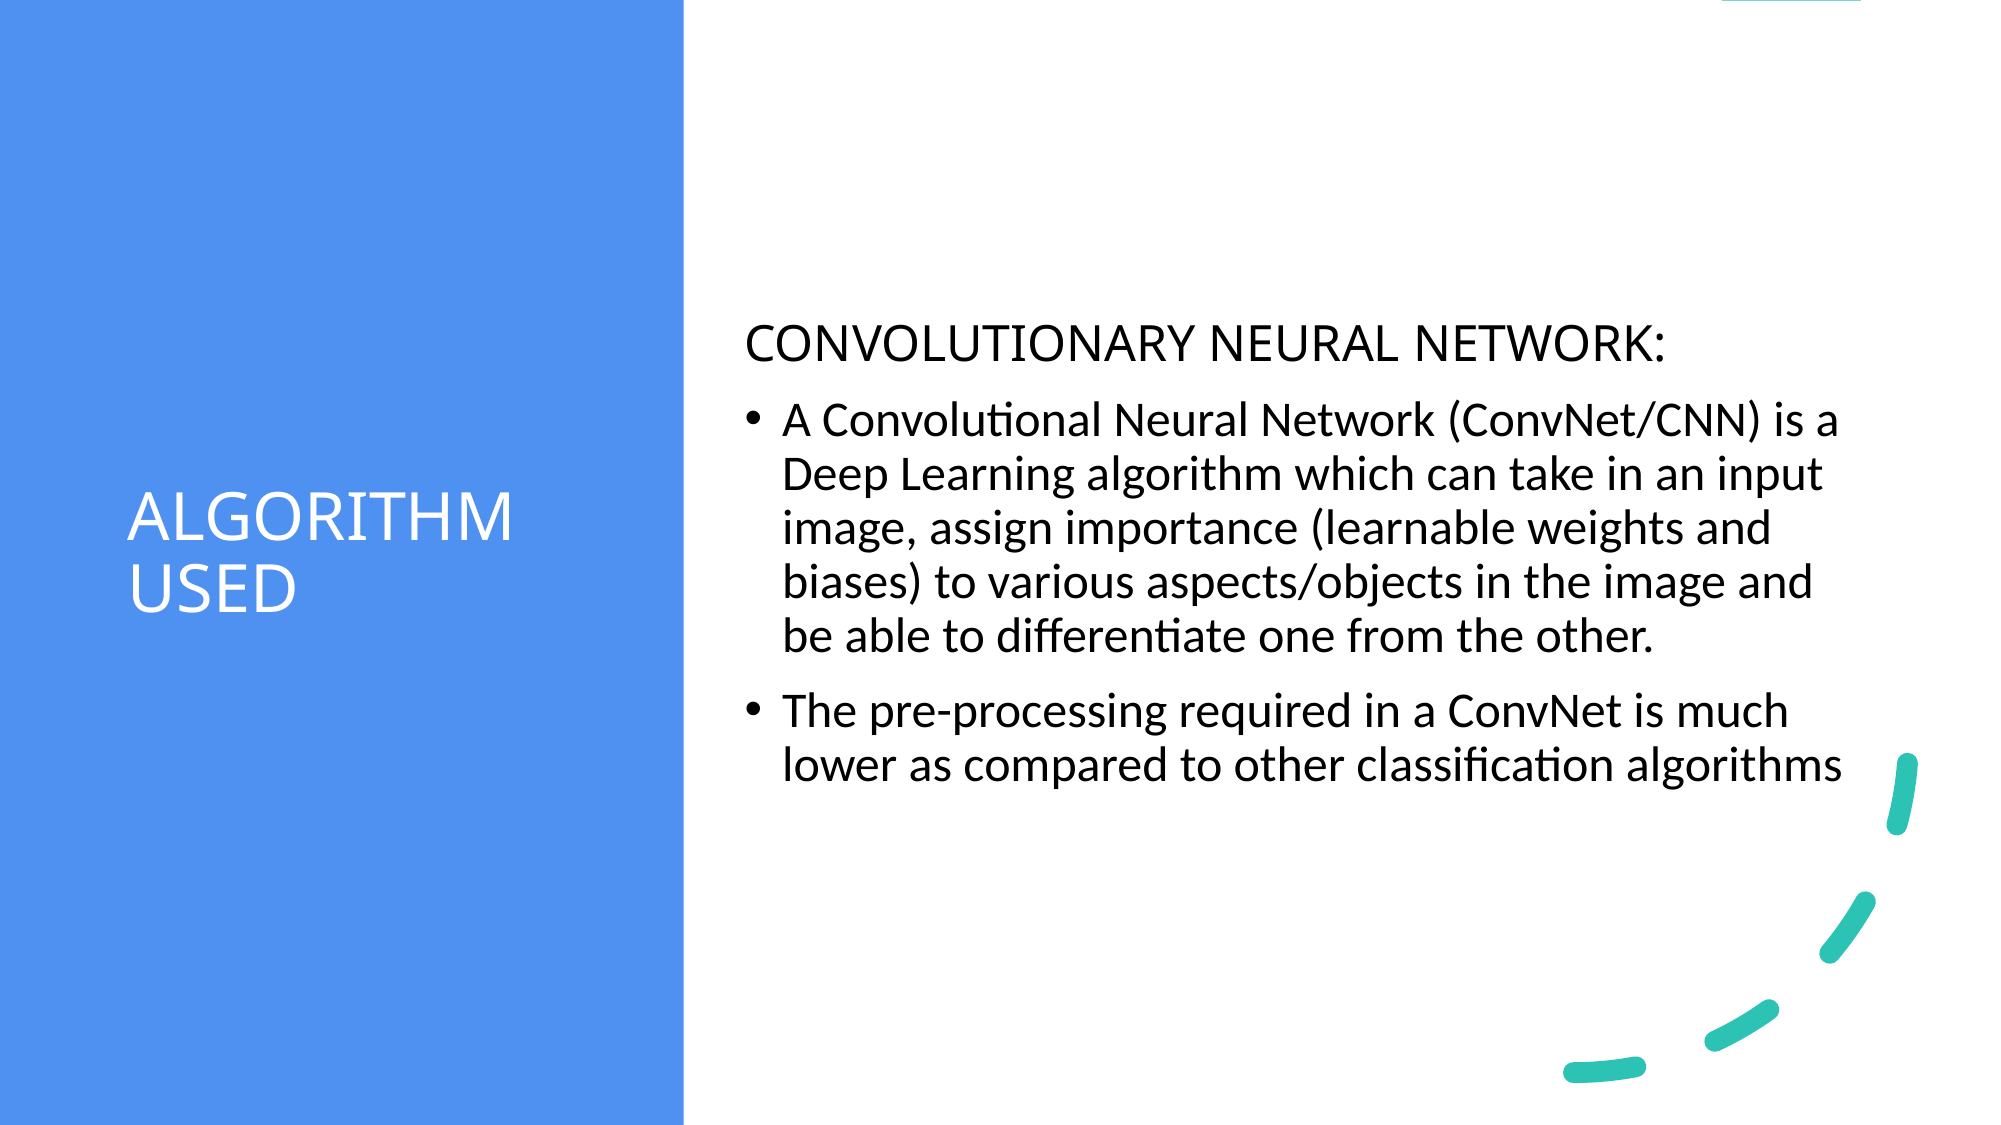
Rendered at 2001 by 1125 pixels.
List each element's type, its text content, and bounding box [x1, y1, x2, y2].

text_box [0, 0, 685, 1125]
text_box [685, 0, 2000, 1125]
list CONVOLUTIONARY NEURAL NETWORK: A Convolutional Neural Network (ConvNet/CNN) is a Deep Learning algorithm which can take in an input image, assign importance (learnable weights and biases) to various aspects/objects in the image and be able to differentiate one from the other. The pre-processing required in a ConvNet is much lower as compared to other classification algorithms [729, 97, 1863, 1014]
title ALGORITHM USED [112, 97, 638, 1014]
text_box [1572, 737, 1909, 1074]
